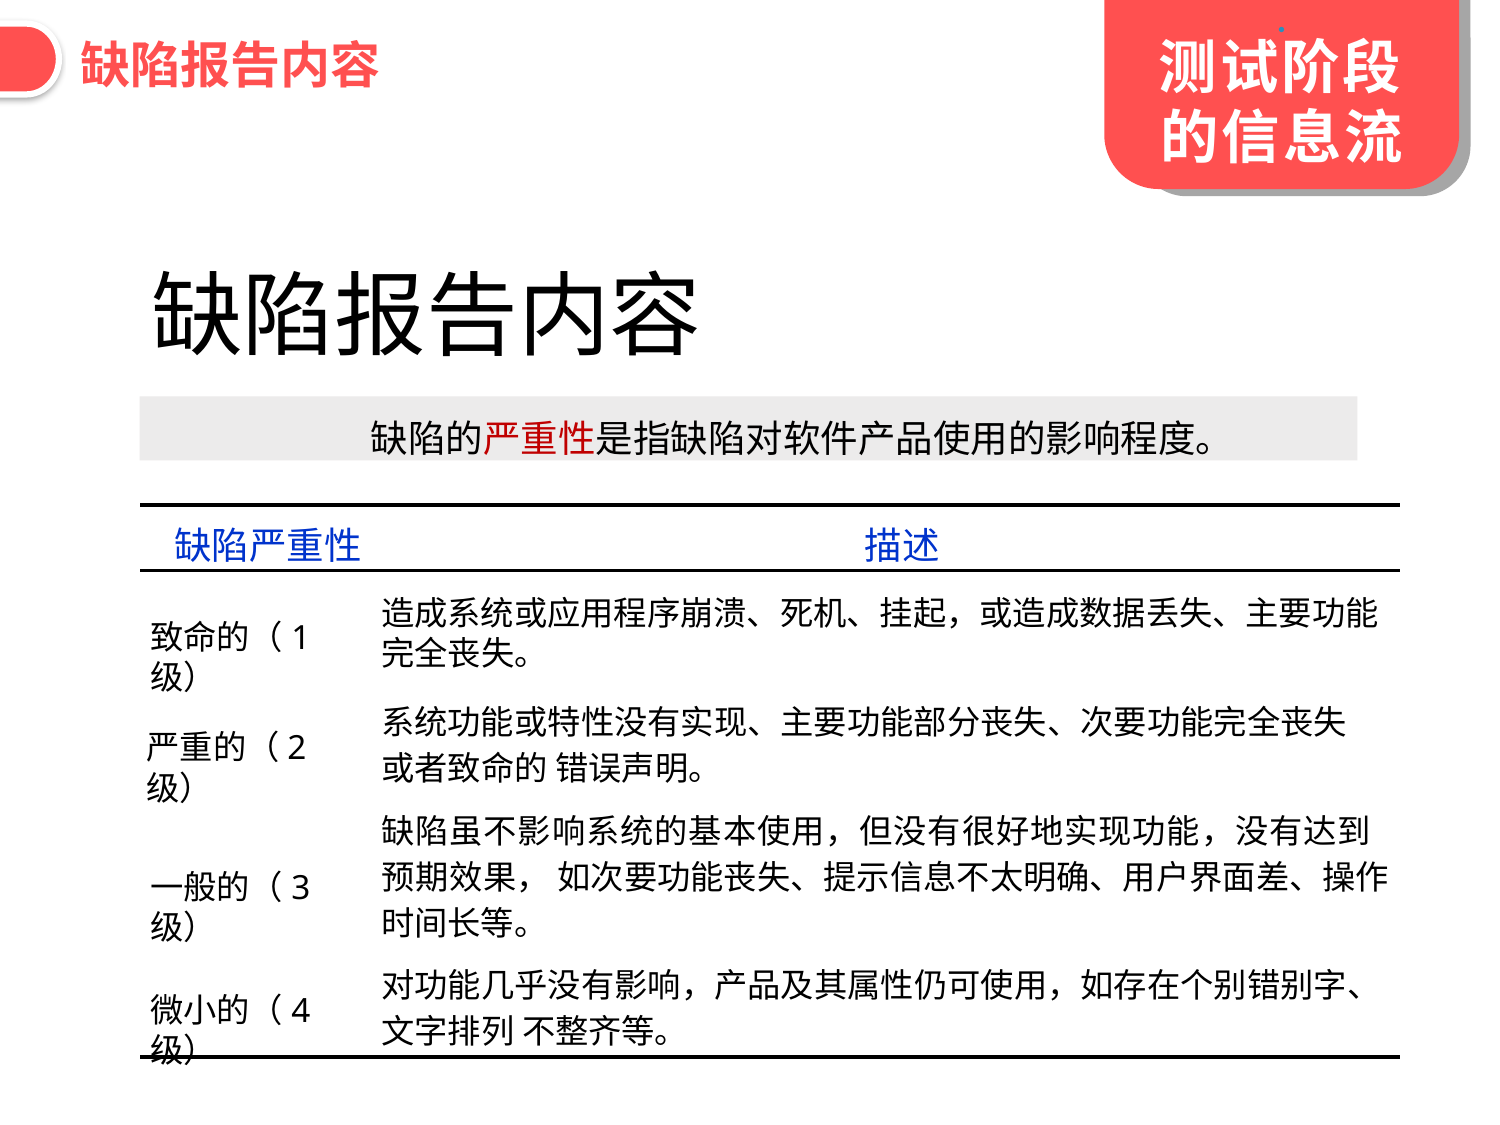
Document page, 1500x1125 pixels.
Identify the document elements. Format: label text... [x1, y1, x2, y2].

text_box 致命的（1级） [148, 614, 372, 696]
text_box 严重的（2级） [145, 725, 369, 807]
text_box 缺陷报告内容 [112, 255, 739, 367]
text_box 缺陷严重性 描述 [172, 520, 987, 568]
text_box 一般的（3级） [148, 864, 372, 946]
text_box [1104, 0, 1471, 197]
text_box 微小的（4级） [148, 987, 372, 1070]
text_box 缺陷的严重性是指缺陷对软件产品使用的影响程度。 [139, 396, 1358, 461]
text_box 造成系统或应用程序崩溃、死机、挂起，或造成数据丢失、主要功能完全丧失。 系统功能或特性没有实现、主要功能部分丧失、次要功能完全丧失或者致命的 错误声明。 缺陷虽不影响系统的基本使用，但没有很好地实现功能，没有达到预期效果， 如次要功能丧失、提示信息不太明确、用户界面差、操作时间长等。 对功能几乎没有影响，产品及其属性仍可使用，如存在个别错别字、文字排列 不整齐等。 [379, 590, 1400, 1051]
text_box [0, 20, 63, 98]
text_box 缺陷报告内容 [65, 26, 455, 101]
